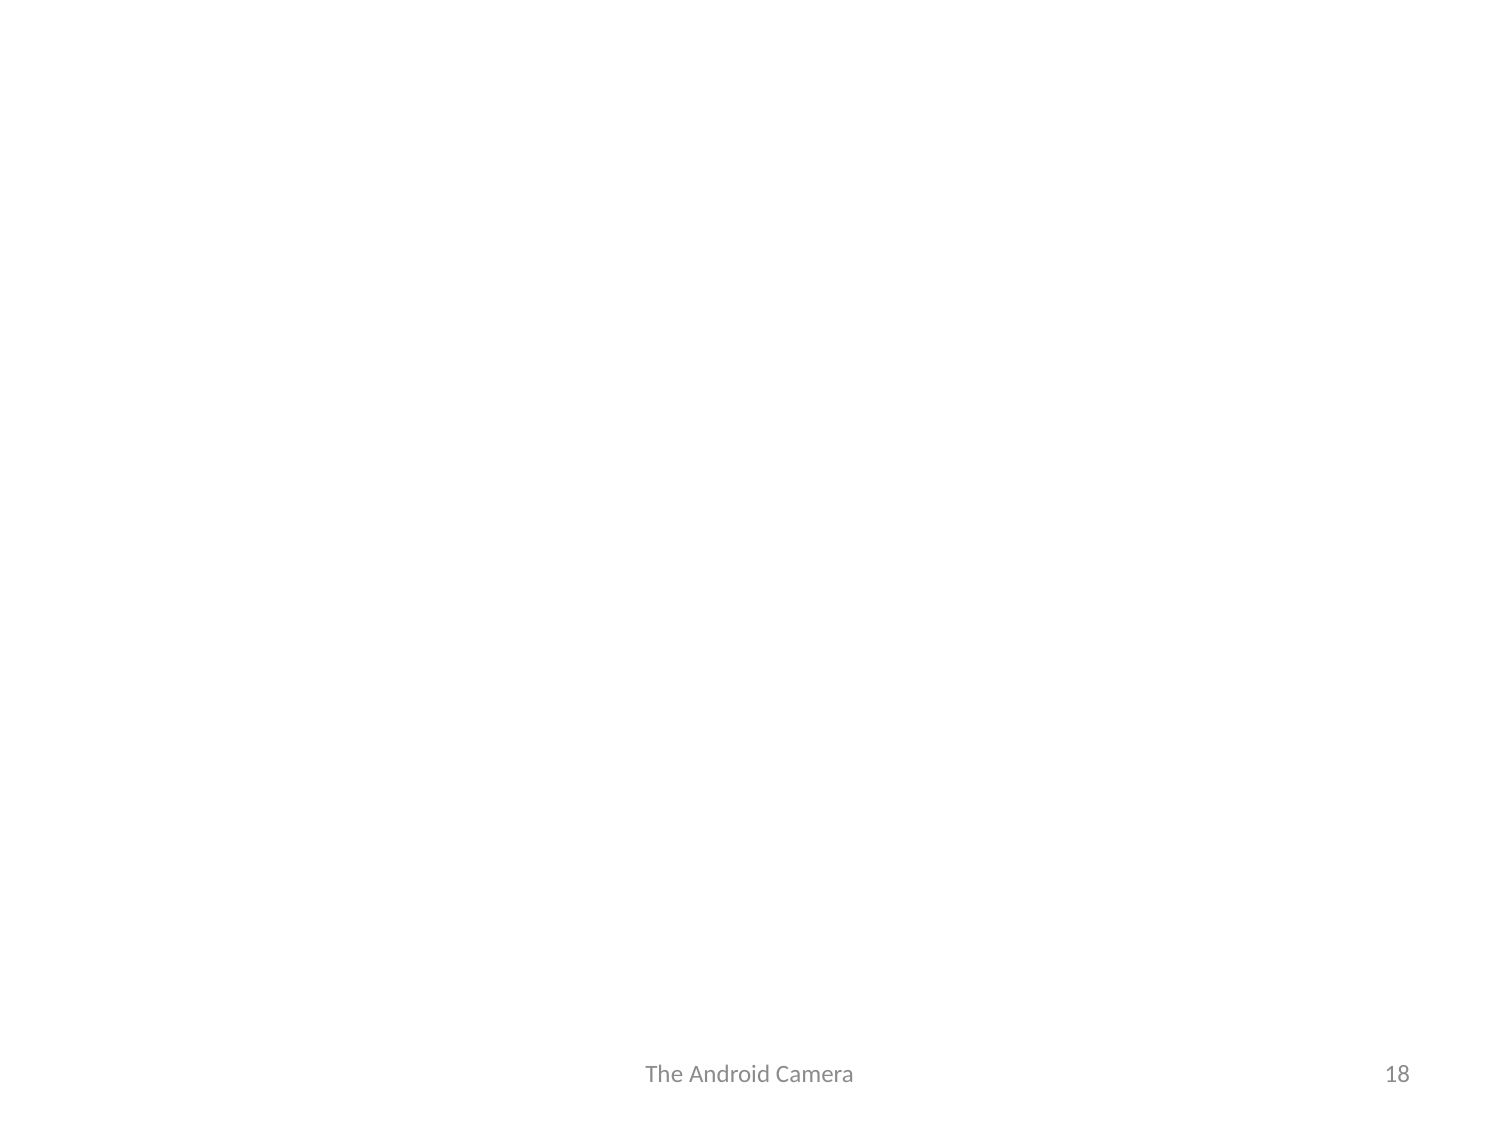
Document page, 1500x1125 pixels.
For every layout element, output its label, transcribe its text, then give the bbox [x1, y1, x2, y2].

slide_number 18 [1074, 1042, 1425, 1103]
footer The Android Camera [512, 1042, 988, 1103]
